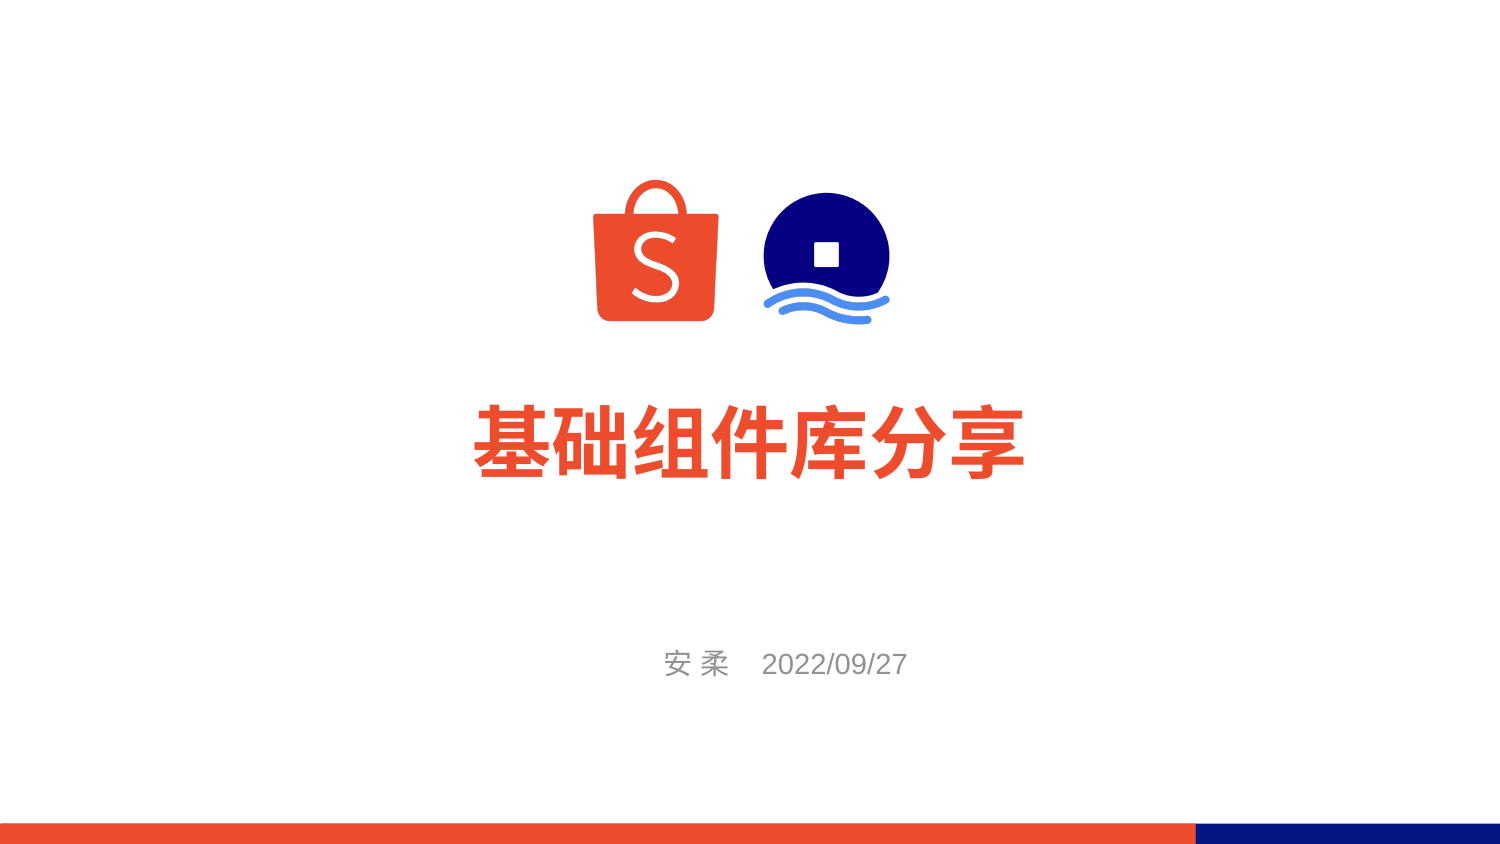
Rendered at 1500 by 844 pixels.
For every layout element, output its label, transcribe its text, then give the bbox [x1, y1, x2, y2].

text_box 安 柔 2022/09/27 [644, 642, 928, 684]
text_box 基础组件库分享 [260, 390, 1240, 492]
picture [576, 167, 924, 330]
